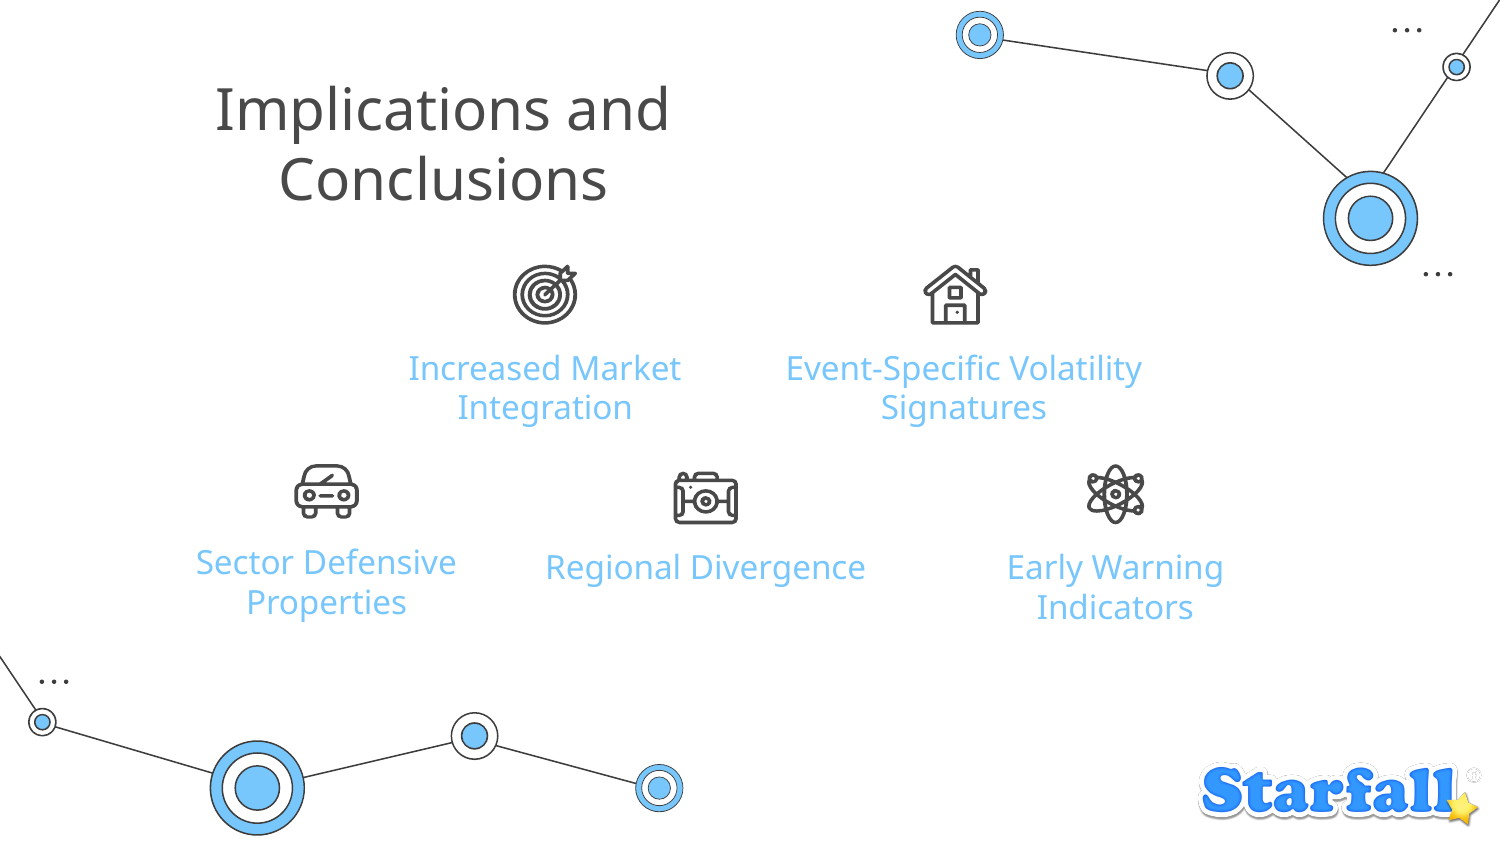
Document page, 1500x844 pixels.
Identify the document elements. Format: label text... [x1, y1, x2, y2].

title Implications and Conclusions [66, 57, 821, 152]
picture [1188, 751, 1485, 833]
subtitle Event-Specific Volatility Signatures [766, 331, 1163, 413]
subtitle Regional Divergence [521, 531, 891, 612]
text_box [294, 463, 359, 520]
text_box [673, 471, 739, 525]
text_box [1085, 463, 1146, 525]
subtitle Sector Defensive Properties [159, 525, 494, 607]
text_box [922, 264, 988, 325]
subtitle Increased Market Integration [378, 331, 713, 413]
subtitle Early Warning Indicators [948, 531, 1283, 612]
text_box [512, 264, 578, 325]
